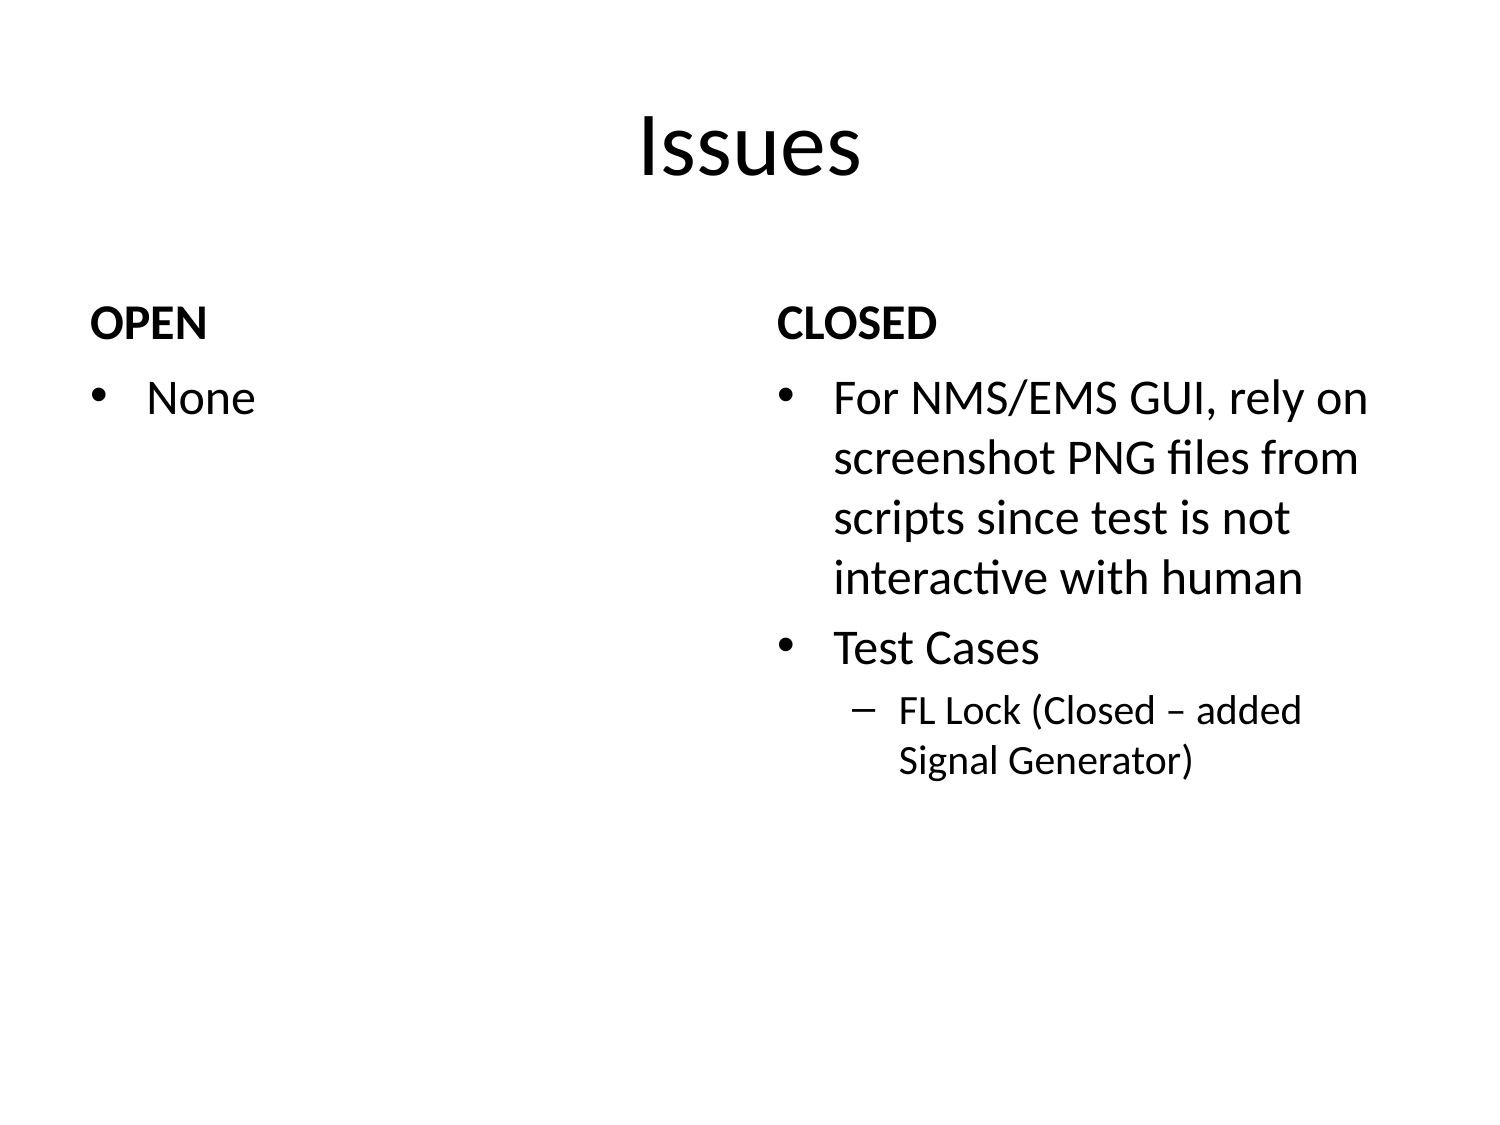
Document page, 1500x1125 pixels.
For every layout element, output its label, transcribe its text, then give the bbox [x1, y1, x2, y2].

title Issues [75, 45, 1425, 233]
list For NMS/EMS GUI, rely on screenshot PNG files from scripts since test is not interactive with human Test Cases FL Lock (Closed – added Signal Generator) [761, 356, 1425, 1005]
list CLOSED [761, 251, 1425, 356]
list OPEN [75, 251, 738, 356]
list None [75, 356, 738, 1005]
